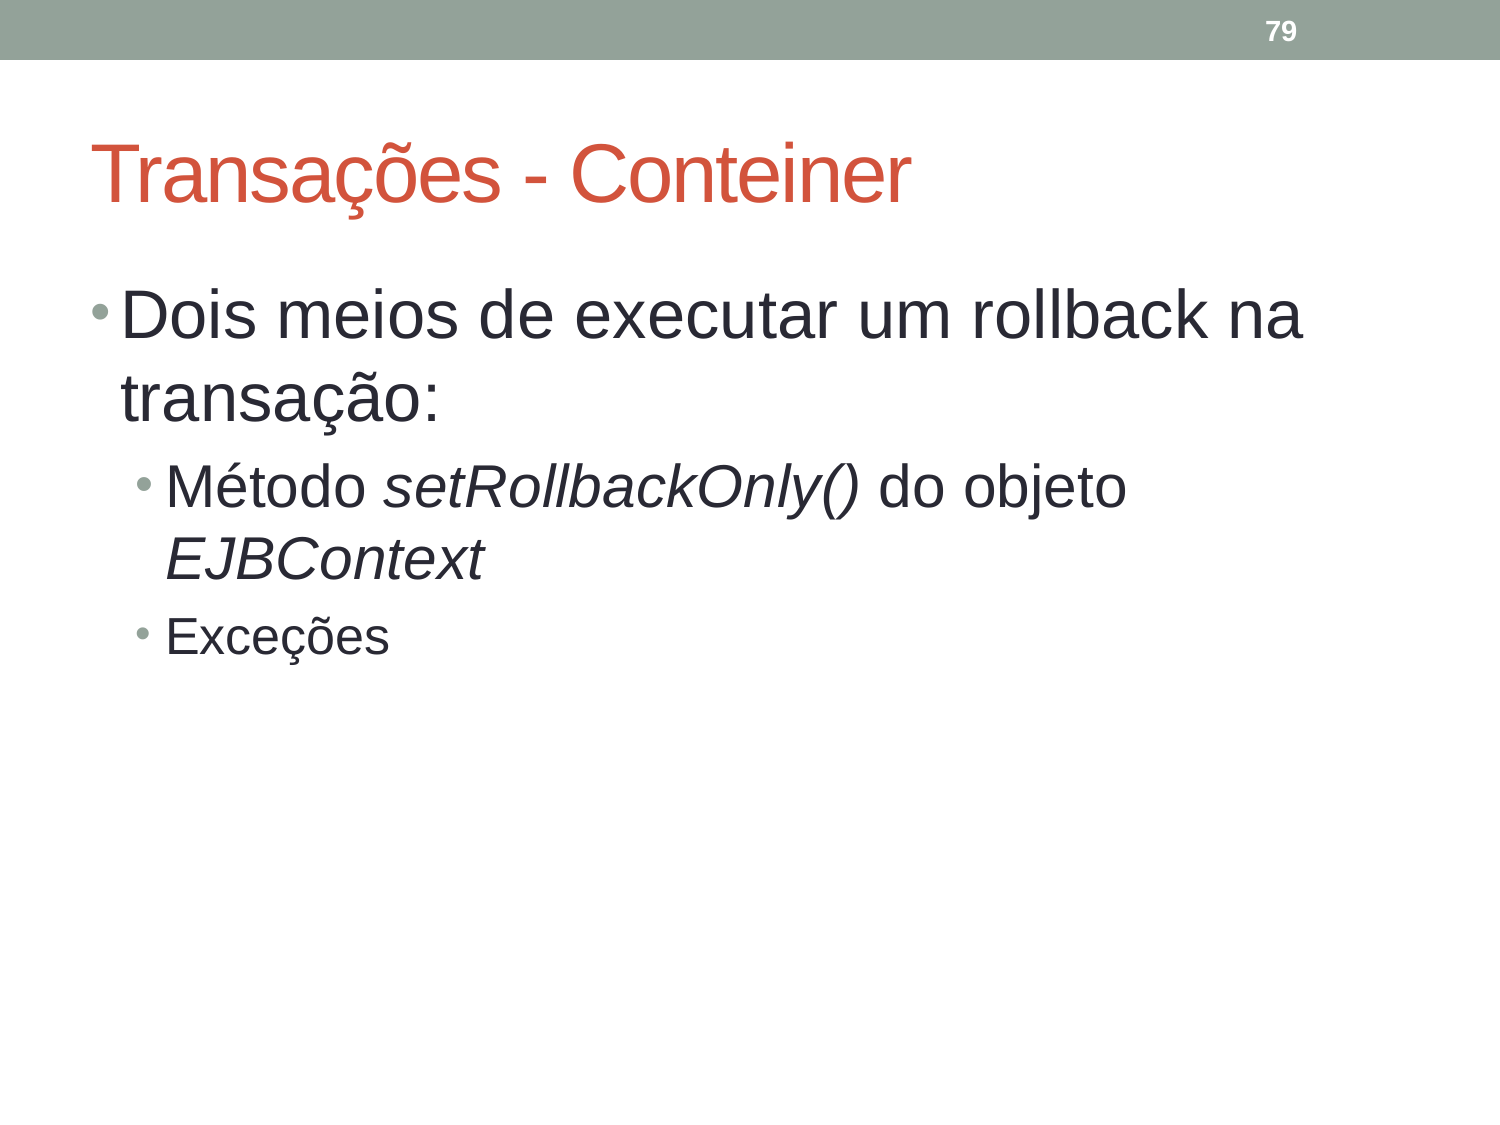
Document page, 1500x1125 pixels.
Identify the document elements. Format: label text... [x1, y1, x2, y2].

title Transações - Conteiner [75, 87, 1425, 250]
slide_number 79 [1250, 3, 1425, 57]
list Dois meios de executar um rollback na transação: Método setRollbackOnly() do objeto EJBContext Exceções [75, 262, 1425, 1063]
